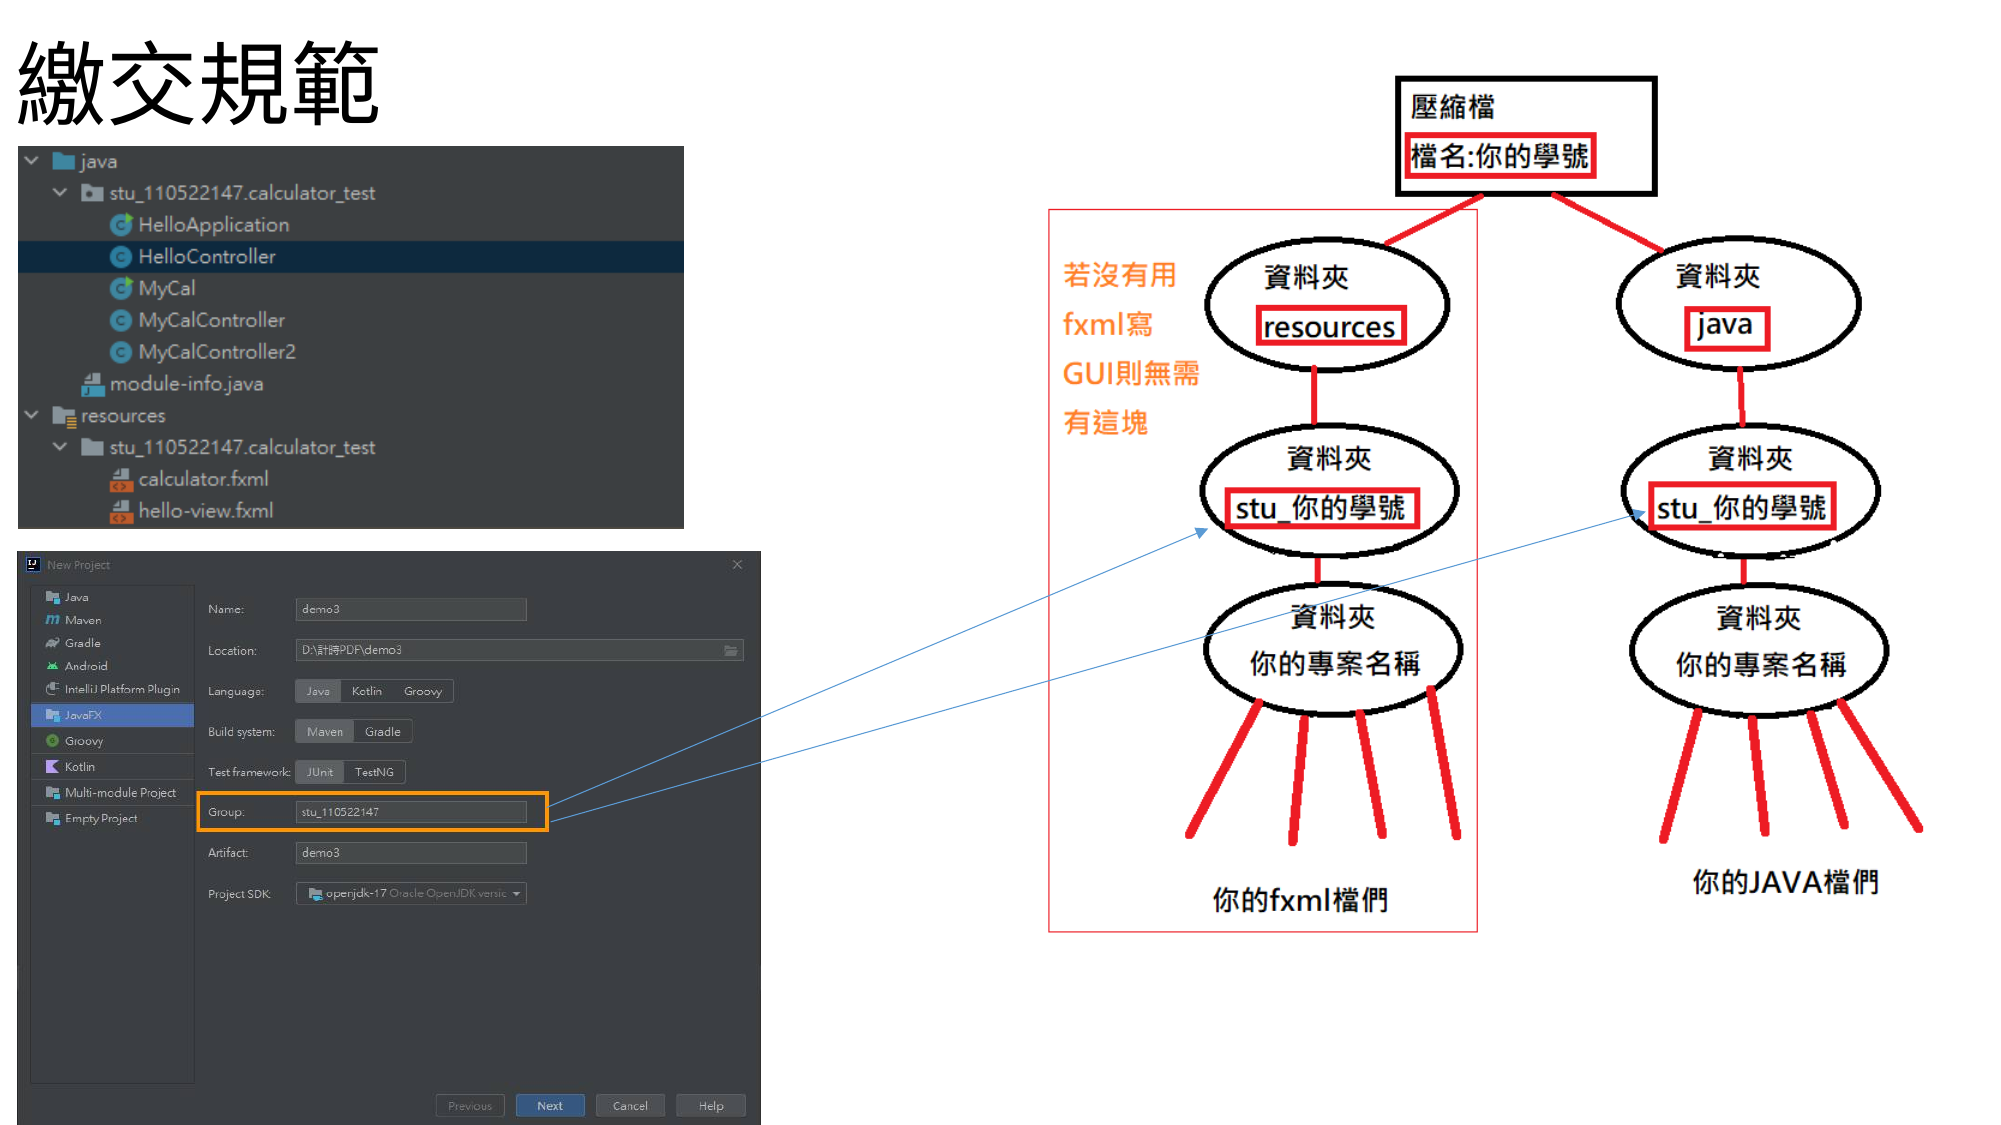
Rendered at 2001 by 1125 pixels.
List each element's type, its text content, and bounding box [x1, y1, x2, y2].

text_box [546, 528, 550, 808]
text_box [550, 511, 1646, 822]
picture [1022, 59, 1940, 965]
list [18, 146, 684, 529]
picture [17, 551, 761, 1125]
title 繳交規範 [0, 0, 1725, 179]
